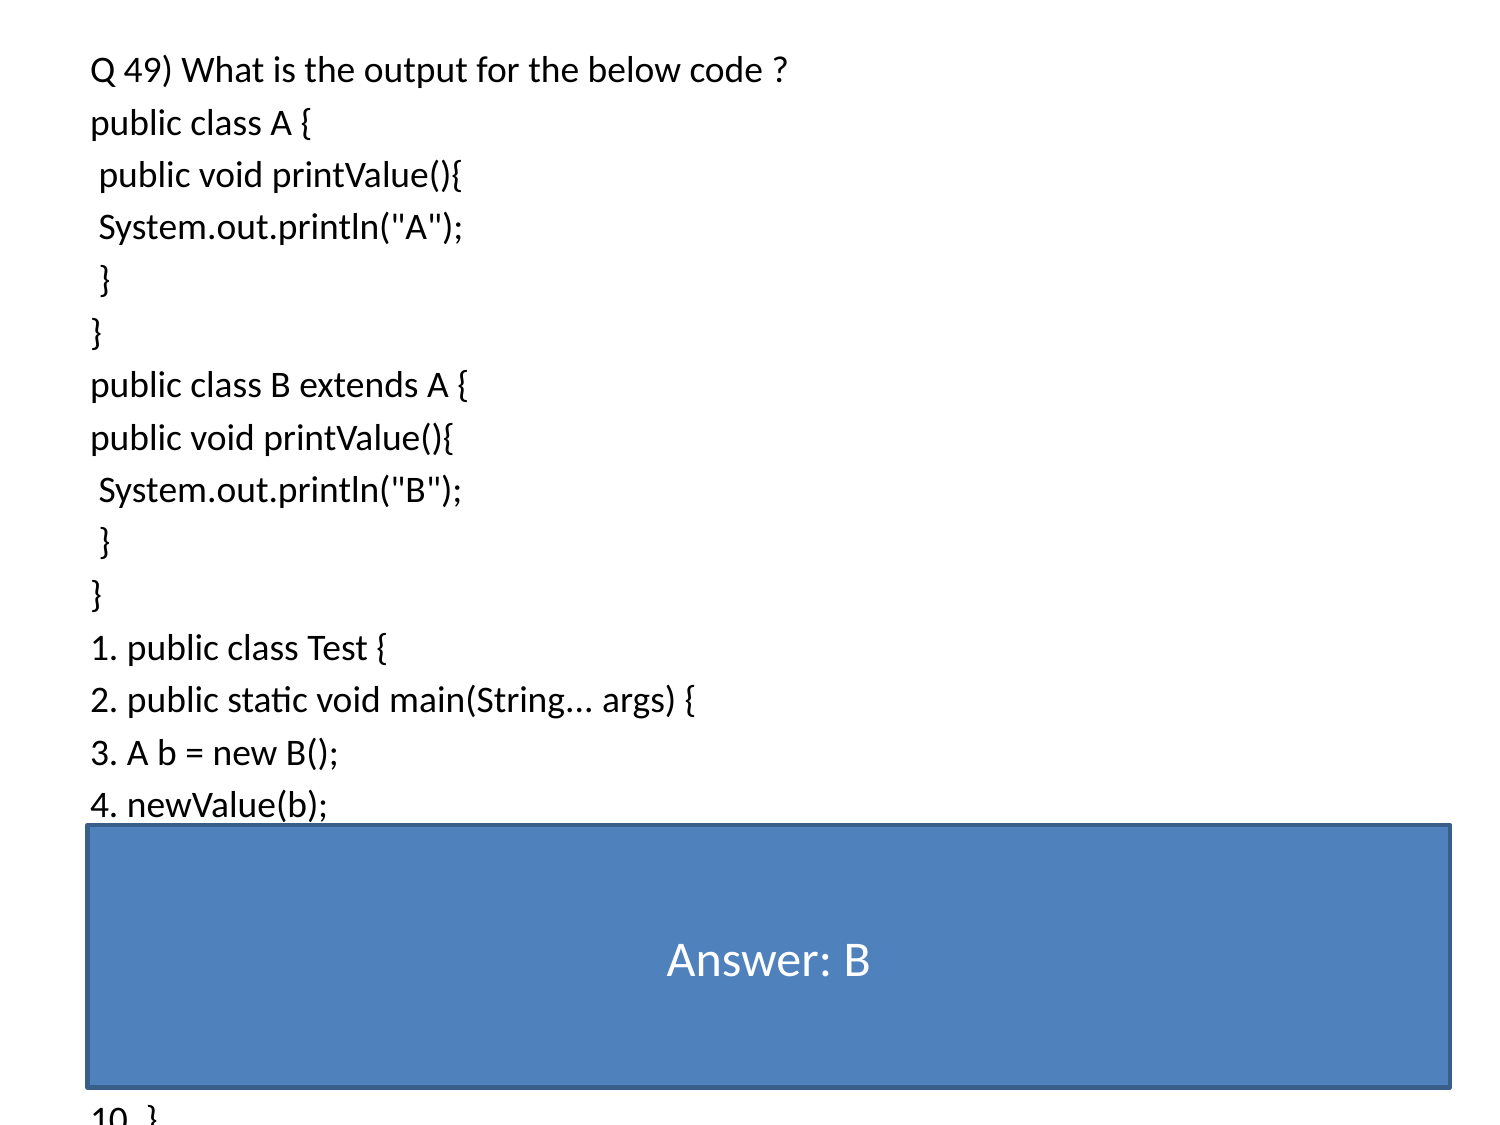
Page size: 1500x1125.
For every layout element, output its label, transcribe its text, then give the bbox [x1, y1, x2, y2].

text_box Answer: B [87, 825, 1450, 1088]
list Q 49) What is the output for the below code ? public class A { public void printValue(){ System.out.println("A"); } } public class B extends A { public void printValue(){ System.out.println("B"); } } 1. public class Test { 2. public static void main(String... args) { 3. A b = new B(); 4. newValue(b); 5. } 6. public static void newValue(A a){ 7. if(a instanceof B){ 8. ((B)a).printValue(); 9. } 10. } 11. } A.A B.B C.Compilation fails with an error at line 4 D.Compilation fails with an error at line 8 [75, 37, 1425, 1088]
